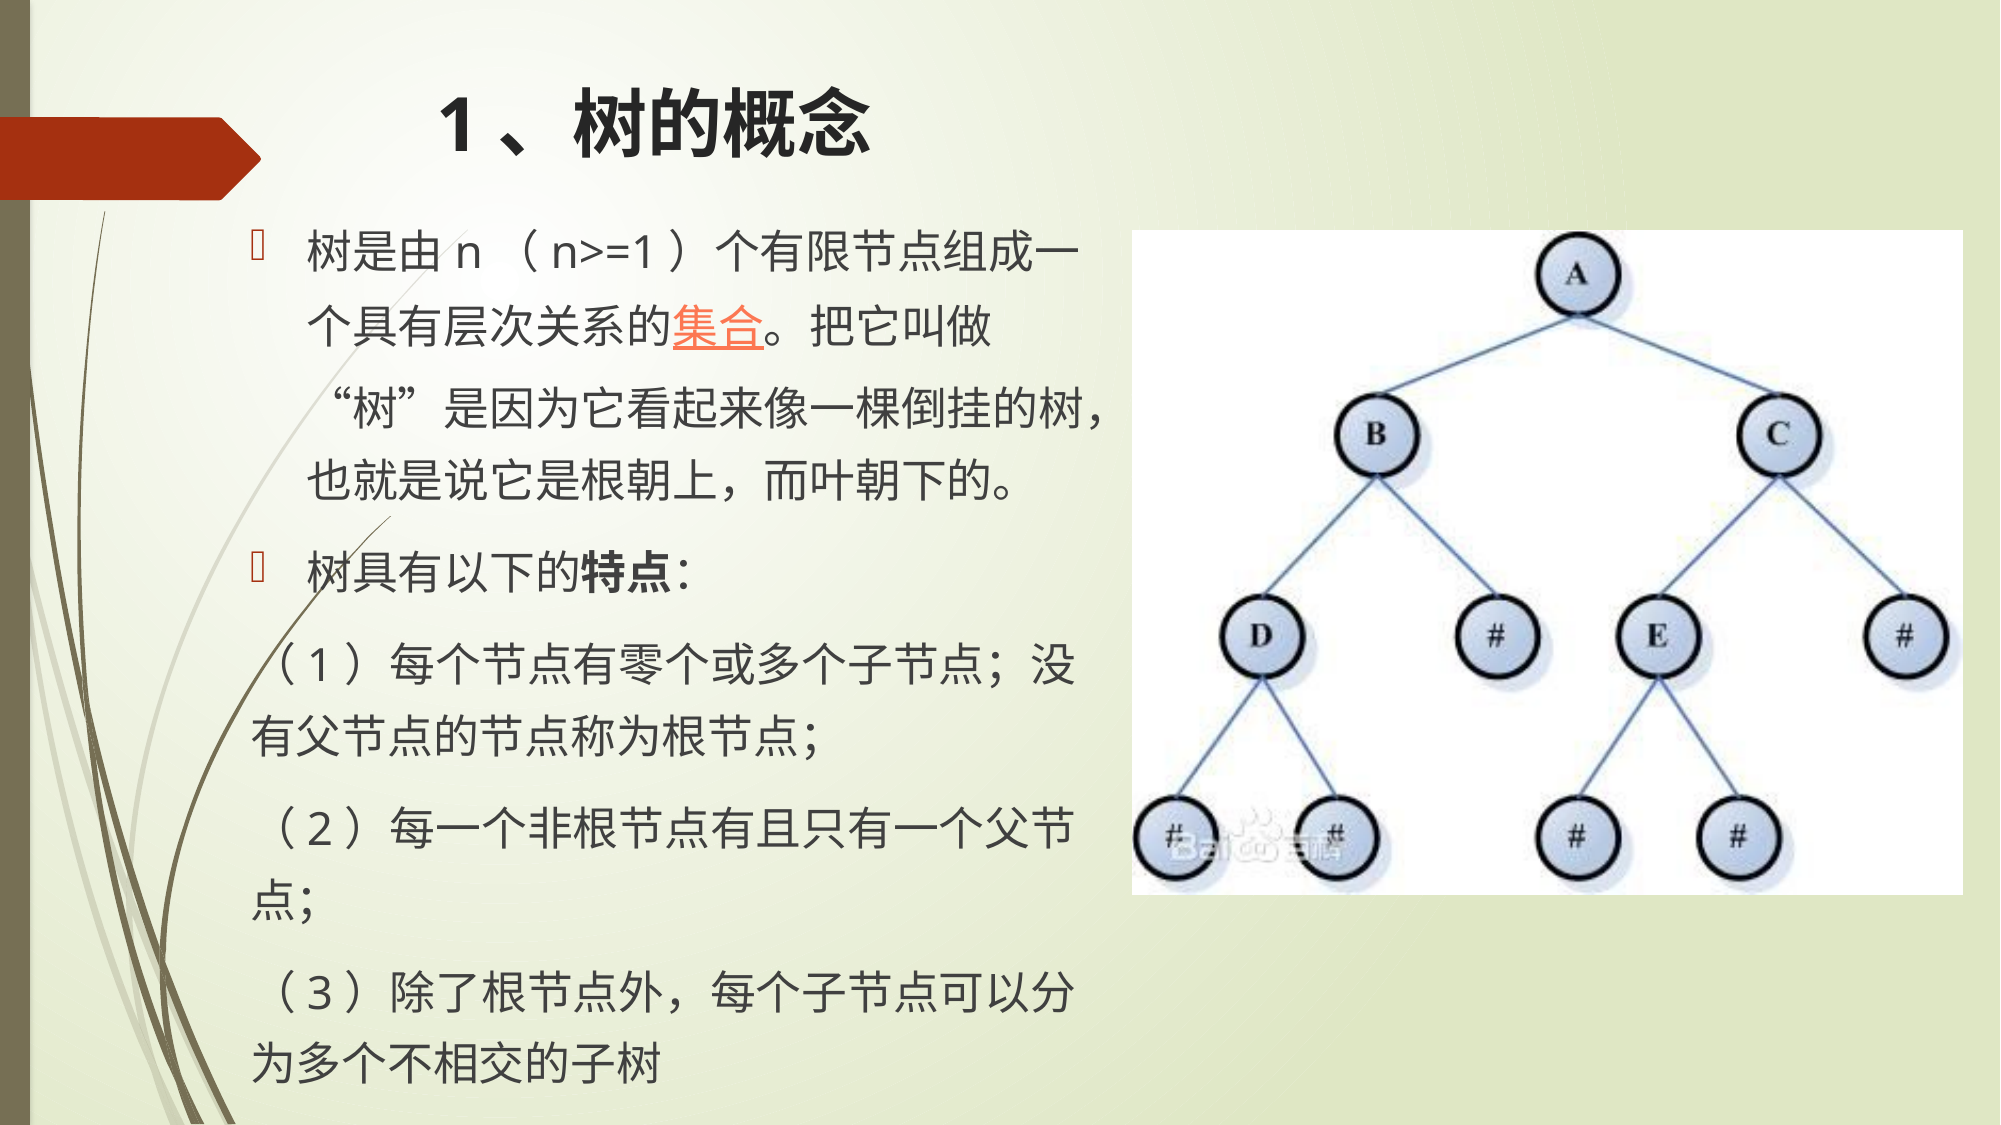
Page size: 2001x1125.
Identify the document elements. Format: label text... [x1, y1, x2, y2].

picture [1132, 230, 1963, 895]
title 1、树的概念 [421, 69, 1883, 280]
list 树是由n（n>=1）个有限节点组成一个具有层次关系的集合。把它叫做“树”是因为它看起来像一棵倒挂的树，也就是说它是根朝上，而叶朝下的。 树具有以下的特点： （1）每个节点有零个或多个子节点；没有父节点的节点称为根节点； （2）每一个非根节点有且只有一个父节点； （3）除了根节点外，每个子节点可以分为多个不相交的子树 [235, 198, 1118, 1125]
